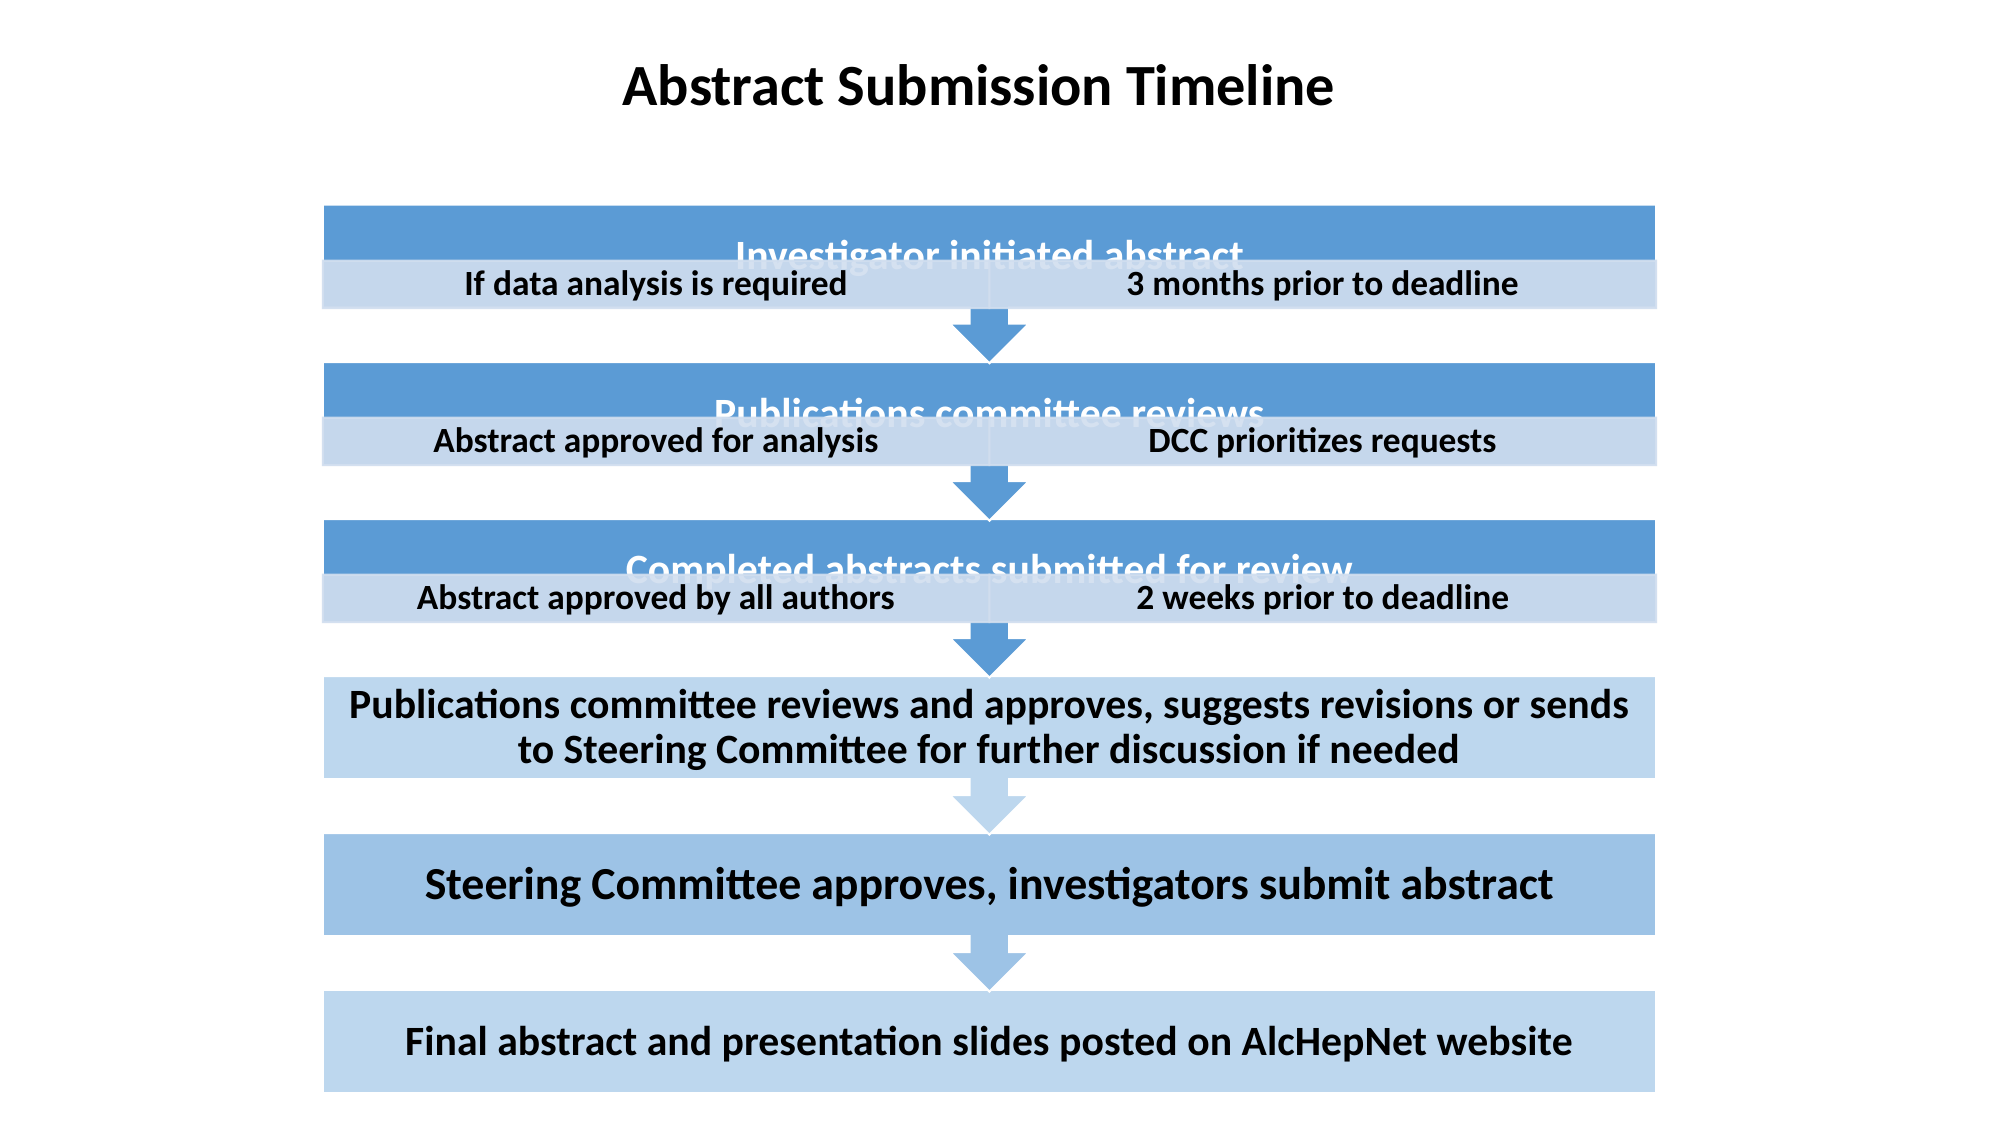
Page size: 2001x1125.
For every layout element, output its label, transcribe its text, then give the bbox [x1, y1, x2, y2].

text_box Abstract Submission Timeline [607, 39, 1350, 125]
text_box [322, 204, 1657, 1094]
